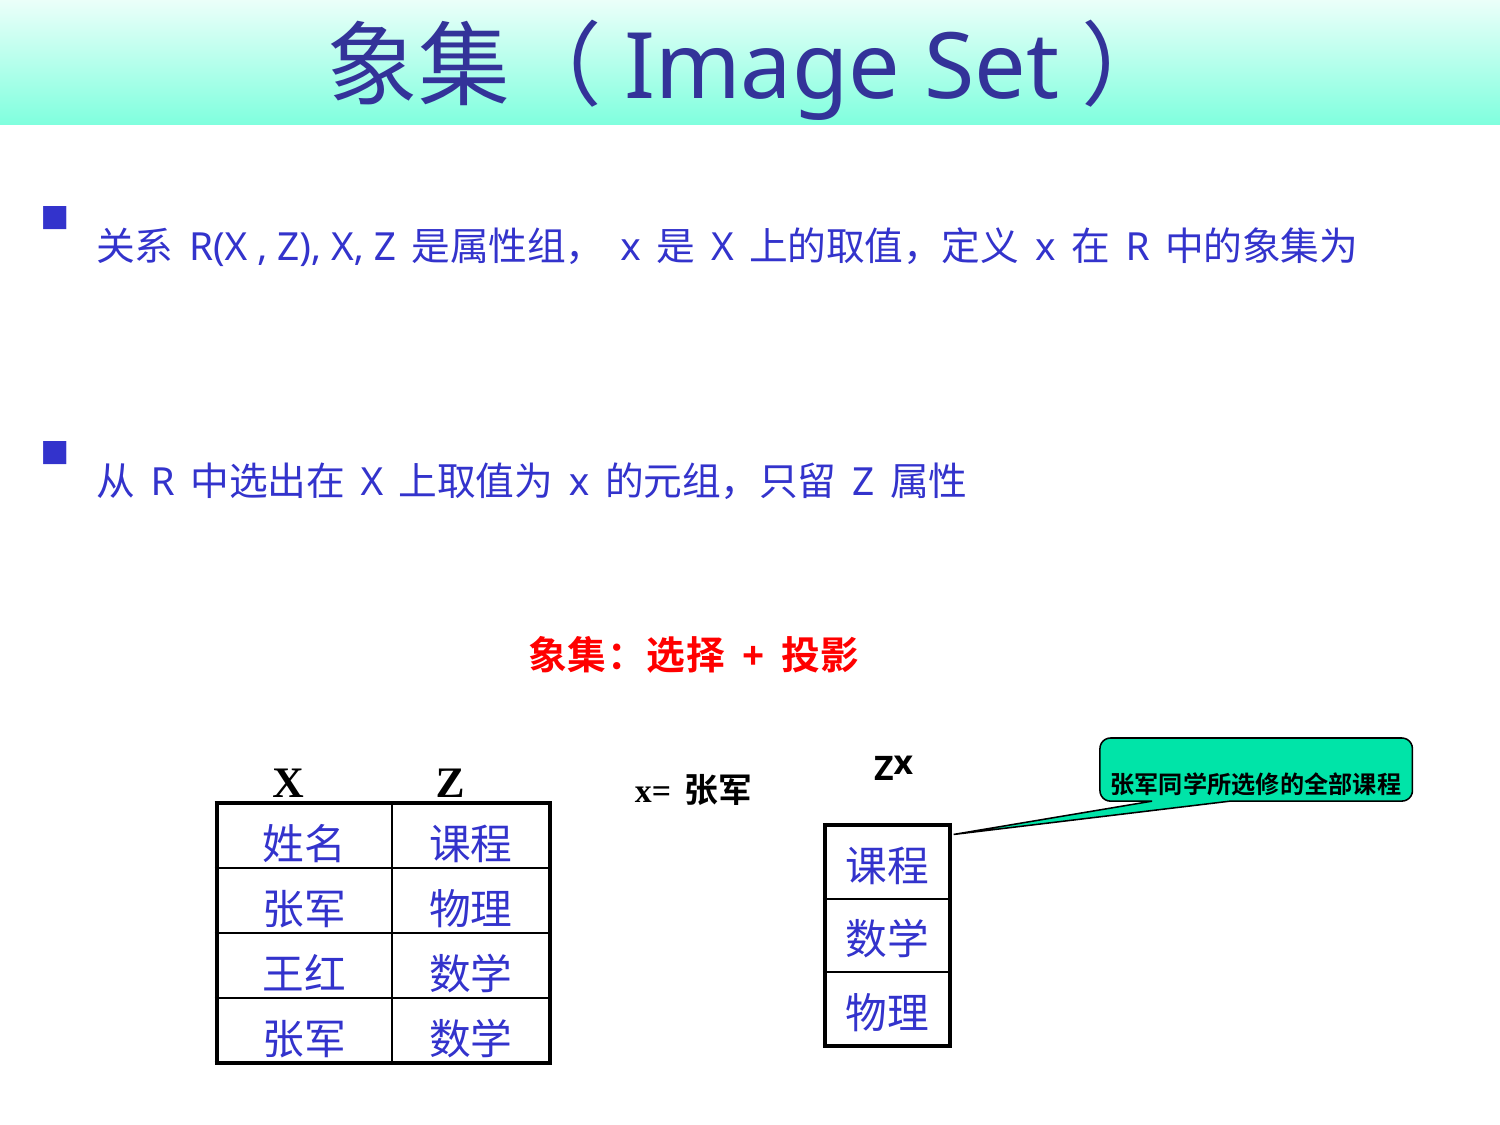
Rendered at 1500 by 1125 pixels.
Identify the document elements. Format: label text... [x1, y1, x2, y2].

table_cell 物理 [393, 869, 548, 932]
table_cell 数学 [393, 934, 548, 997]
table_cell 数学 [393, 999, 548, 1061]
text_box Zx [812, 699, 975, 795]
table_cell 物理 [827, 973, 948, 1044]
text_box x=张军 [612, 725, 775, 817]
table_cell 数学 [827, 900, 948, 971]
text_box 张军同学所选修的全部课程 [953, 738, 1413, 835]
table_header 课程 [827, 827, 948, 898]
table_header 课程 [393, 805, 548, 867]
table_header 姓名 [219, 805, 391, 867]
text_box 象集：选择+投影 [513, 578, 875, 685]
text_box X Z [224, 699, 513, 801]
table_cell 张军 [219, 999, 391, 1061]
title 象集（Image Set） [0, 0, 1500, 125]
table_cell 张军 [219, 869, 391, 932]
table_cell 王红 [219, 934, 391, 997]
